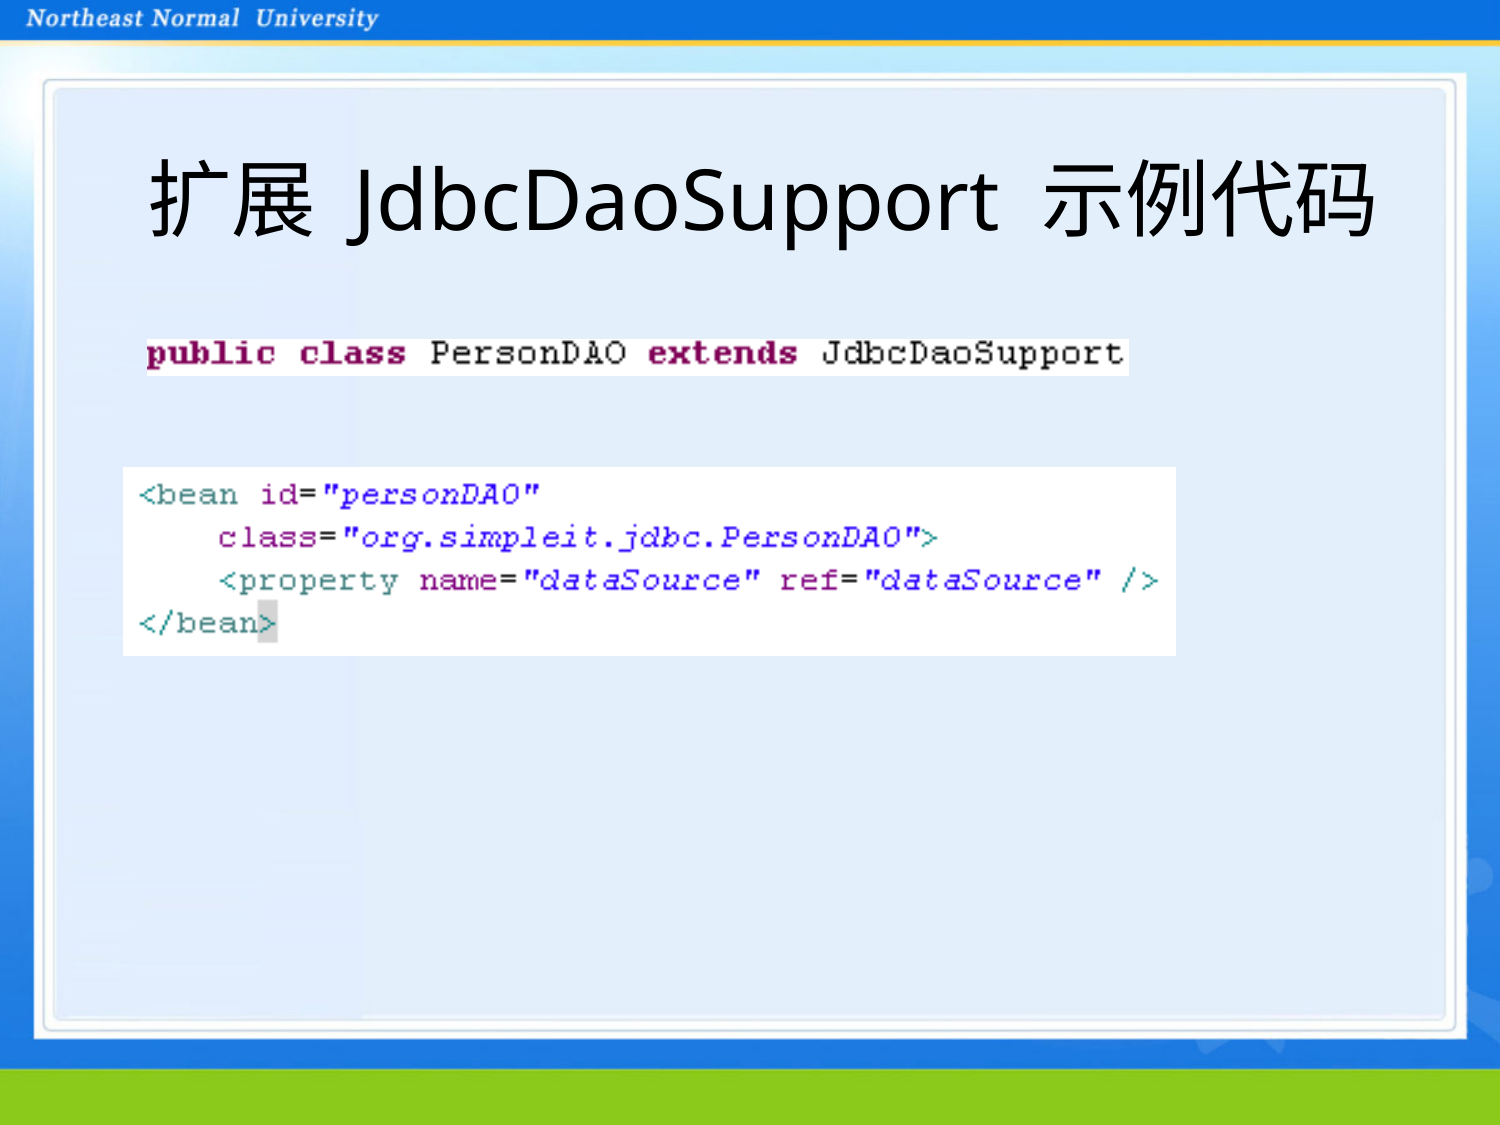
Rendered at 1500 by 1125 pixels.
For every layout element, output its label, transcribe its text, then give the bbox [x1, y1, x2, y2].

picture [0, 0, 1500, 1125]
title 扩展 JdbcDaoSupport 示例代码 [88, 126, 1439, 268]
